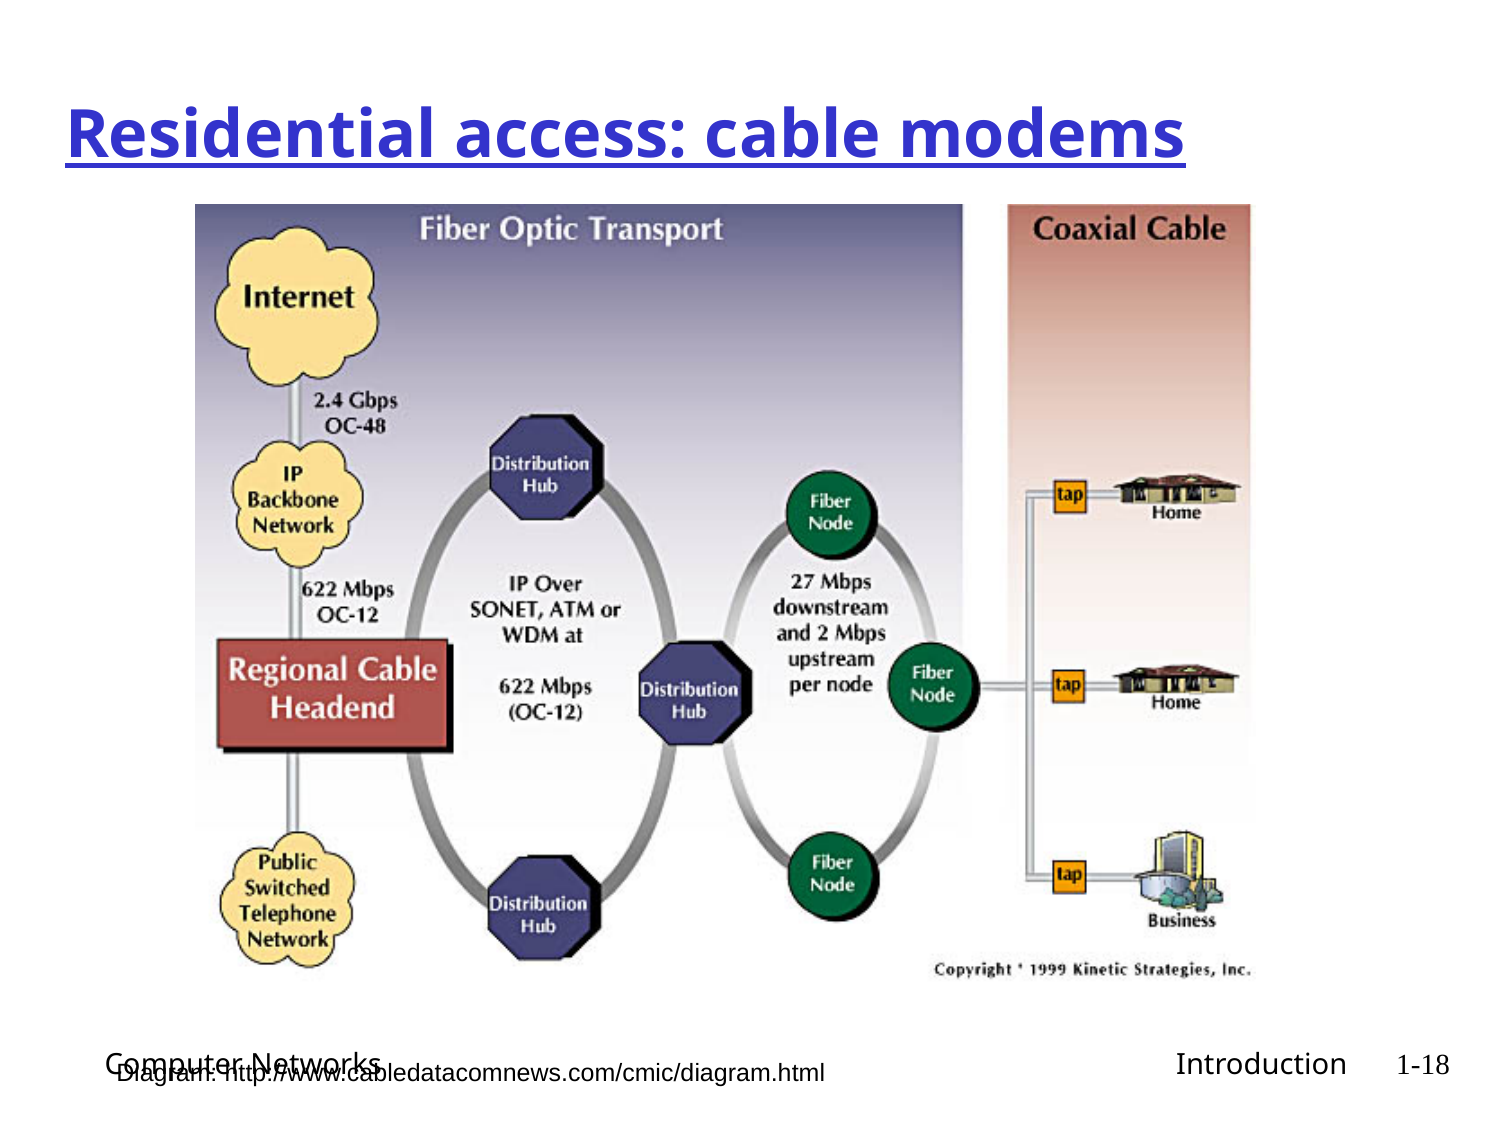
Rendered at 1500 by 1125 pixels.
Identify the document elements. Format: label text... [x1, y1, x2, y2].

title Residential access: cable modems [49, 37, 1426, 226]
text_box Diagram: http://www.cabledatacomnews.com/cmic/diagram.html [425, 1048, 842, 1094]
footer Introduction [887, 1037, 1362, 1113]
picture [194, 204, 1256, 984]
slide_number Computer Networks [89, 1037, 425, 1113]
slide_number 1-18 [1362, 1037, 1466, 1113]
